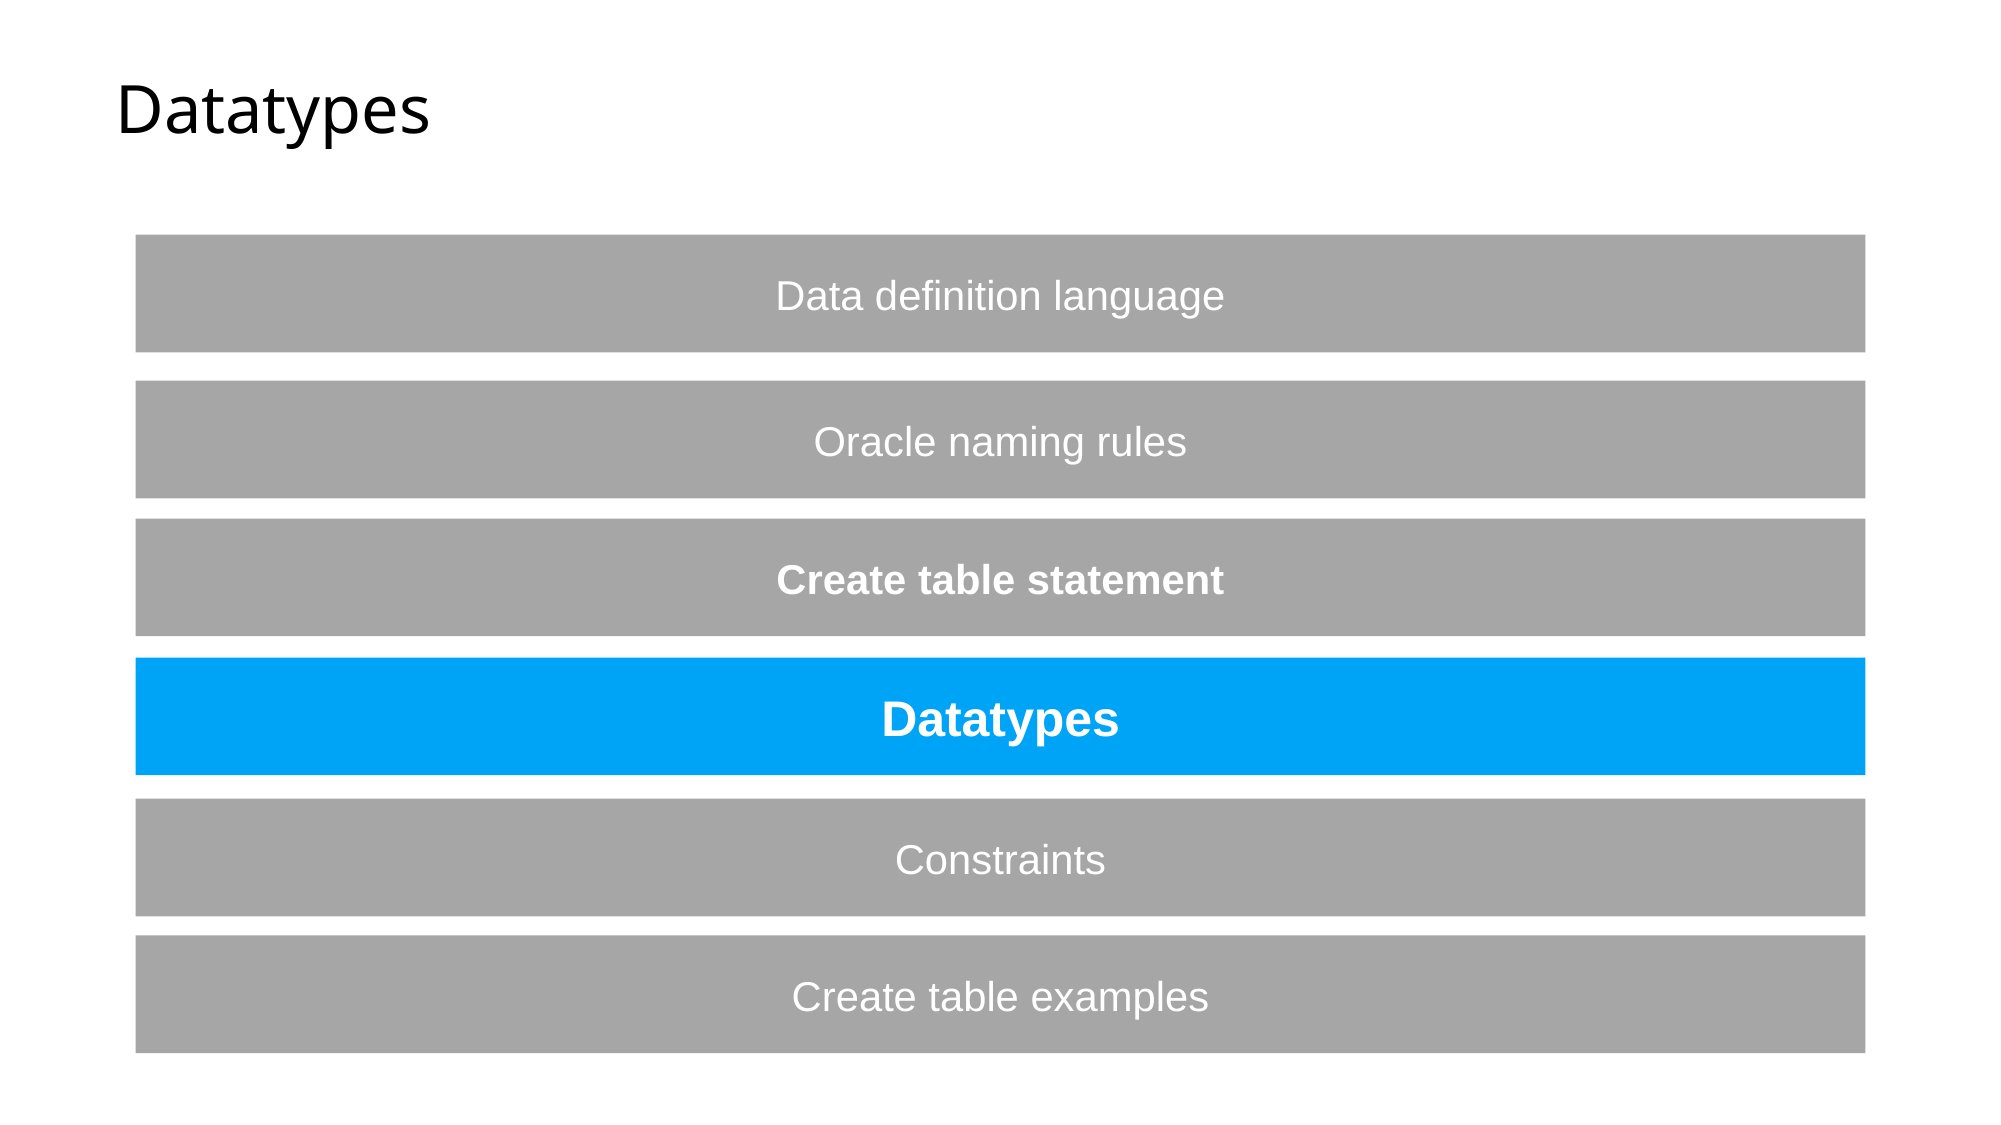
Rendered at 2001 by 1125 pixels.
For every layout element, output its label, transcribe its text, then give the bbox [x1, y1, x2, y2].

text_box Oracle naming rules [135, 380, 1866, 499]
text_box Datatypes [100, 59, 1910, 155]
text_box Create table statement [135, 517, 1866, 637]
text_box Data definition language [135, 234, 1866, 353]
text_box Constraints [135, 798, 1866, 917]
text_box Create table examples [135, 934, 1866, 1054]
text_box Datatypes [135, 656, 1866, 776]
